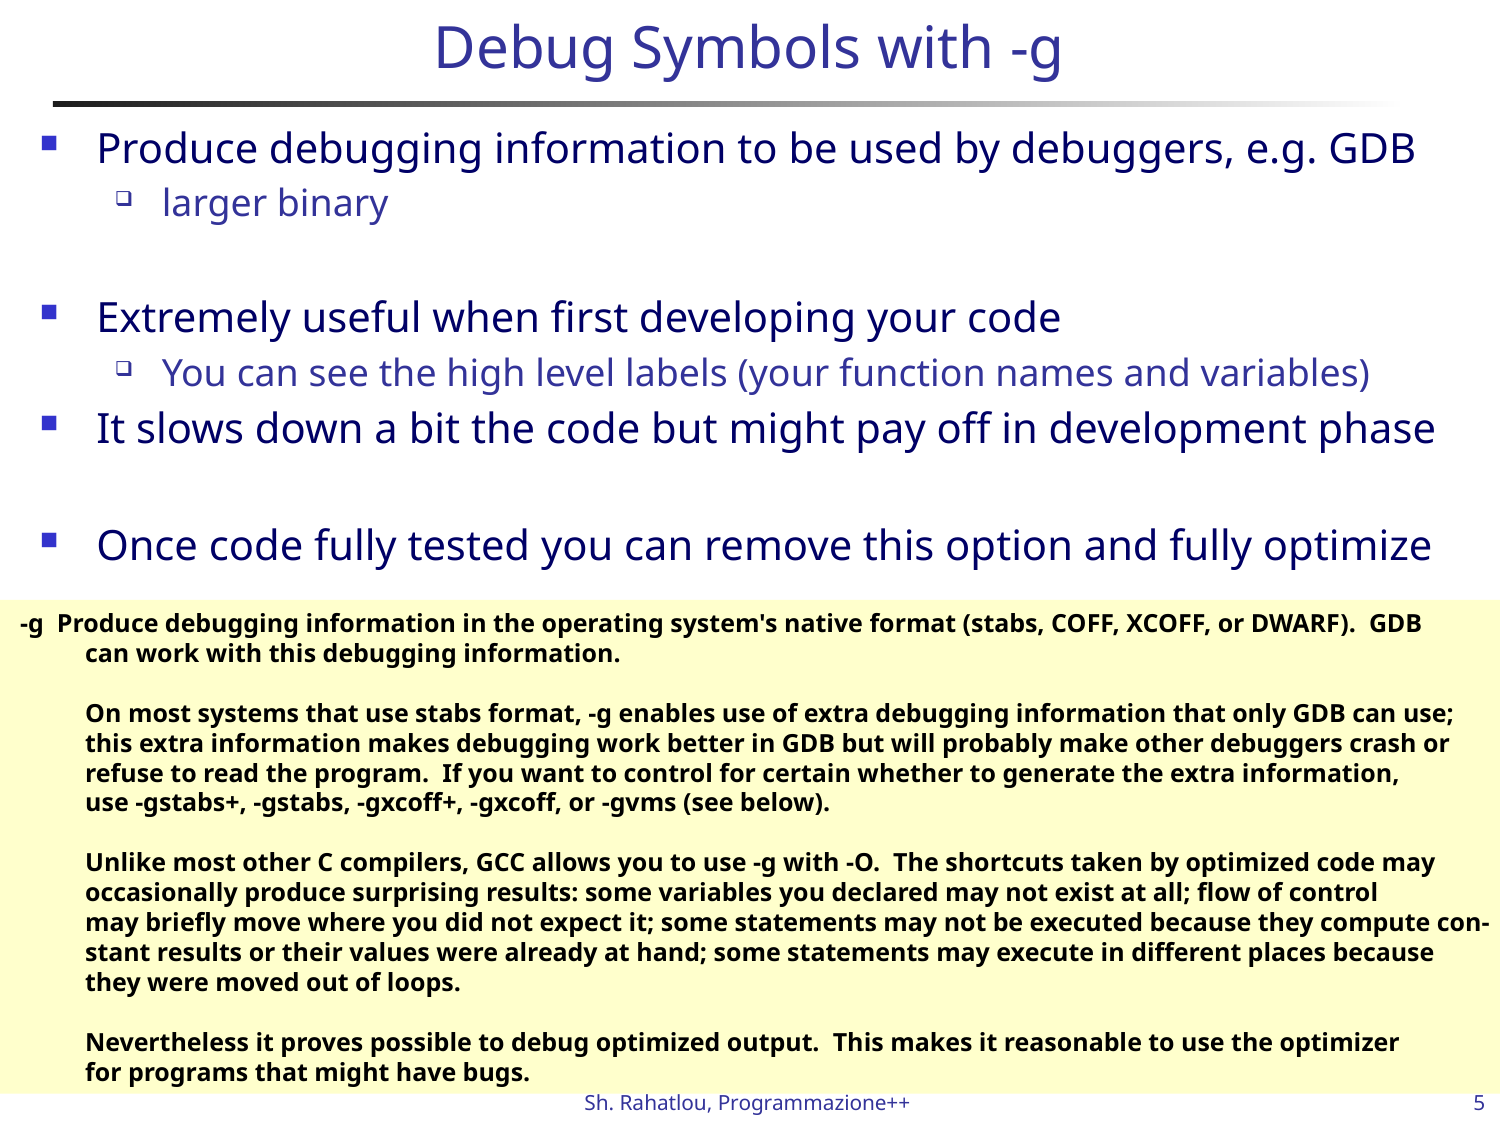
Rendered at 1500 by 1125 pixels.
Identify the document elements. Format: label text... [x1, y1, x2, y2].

title Debug Symbols with -g [86, 2, 1412, 103]
text_box -g Produce debugging information in the operating system's native format (stabs, COFF, XCOFF, or DWARF). GDB can work with this debugging information. On most systems that use stabs format, -g enables use of extra debugging information that only GDB can use; this extra information makes debugging work better in GDB but will probably make other debuggers crash or refuse to read the program. If you want to control for certain whether to generate the extra information, use -gstabs+, -gstabs, -gxcoff+, -gxcoff, or -gvms (see below). Unlike most other C compilers, GCC allows you to use -g with -O. The shortcuts taken by optimized code may occasionally produce surprising results: some variables you declared may not exist at all; flow of control may briefly move where you did not expect it; some statements may not be executed because they compute con- stant results or their values were already at hand; some statements may execute in different places because they were moved out of loops. Nevertheless it proves possible to debug optimized output. This makes it reasonable to use the optimizer for programs that might have bugs. [0, 599, 1500, 1094]
slide_number 5 [1337, 1094, 1500, 1125]
list Produce debugging information to be used by debuggers, e.g. GDB larger binary Extremely useful when first developing your code You can see the high level labels (your function names and variables) It slows down a bit the code but might pay off in development phase Once code fully tested you can remove this option and fully optimize [24, 114, 1470, 563]
